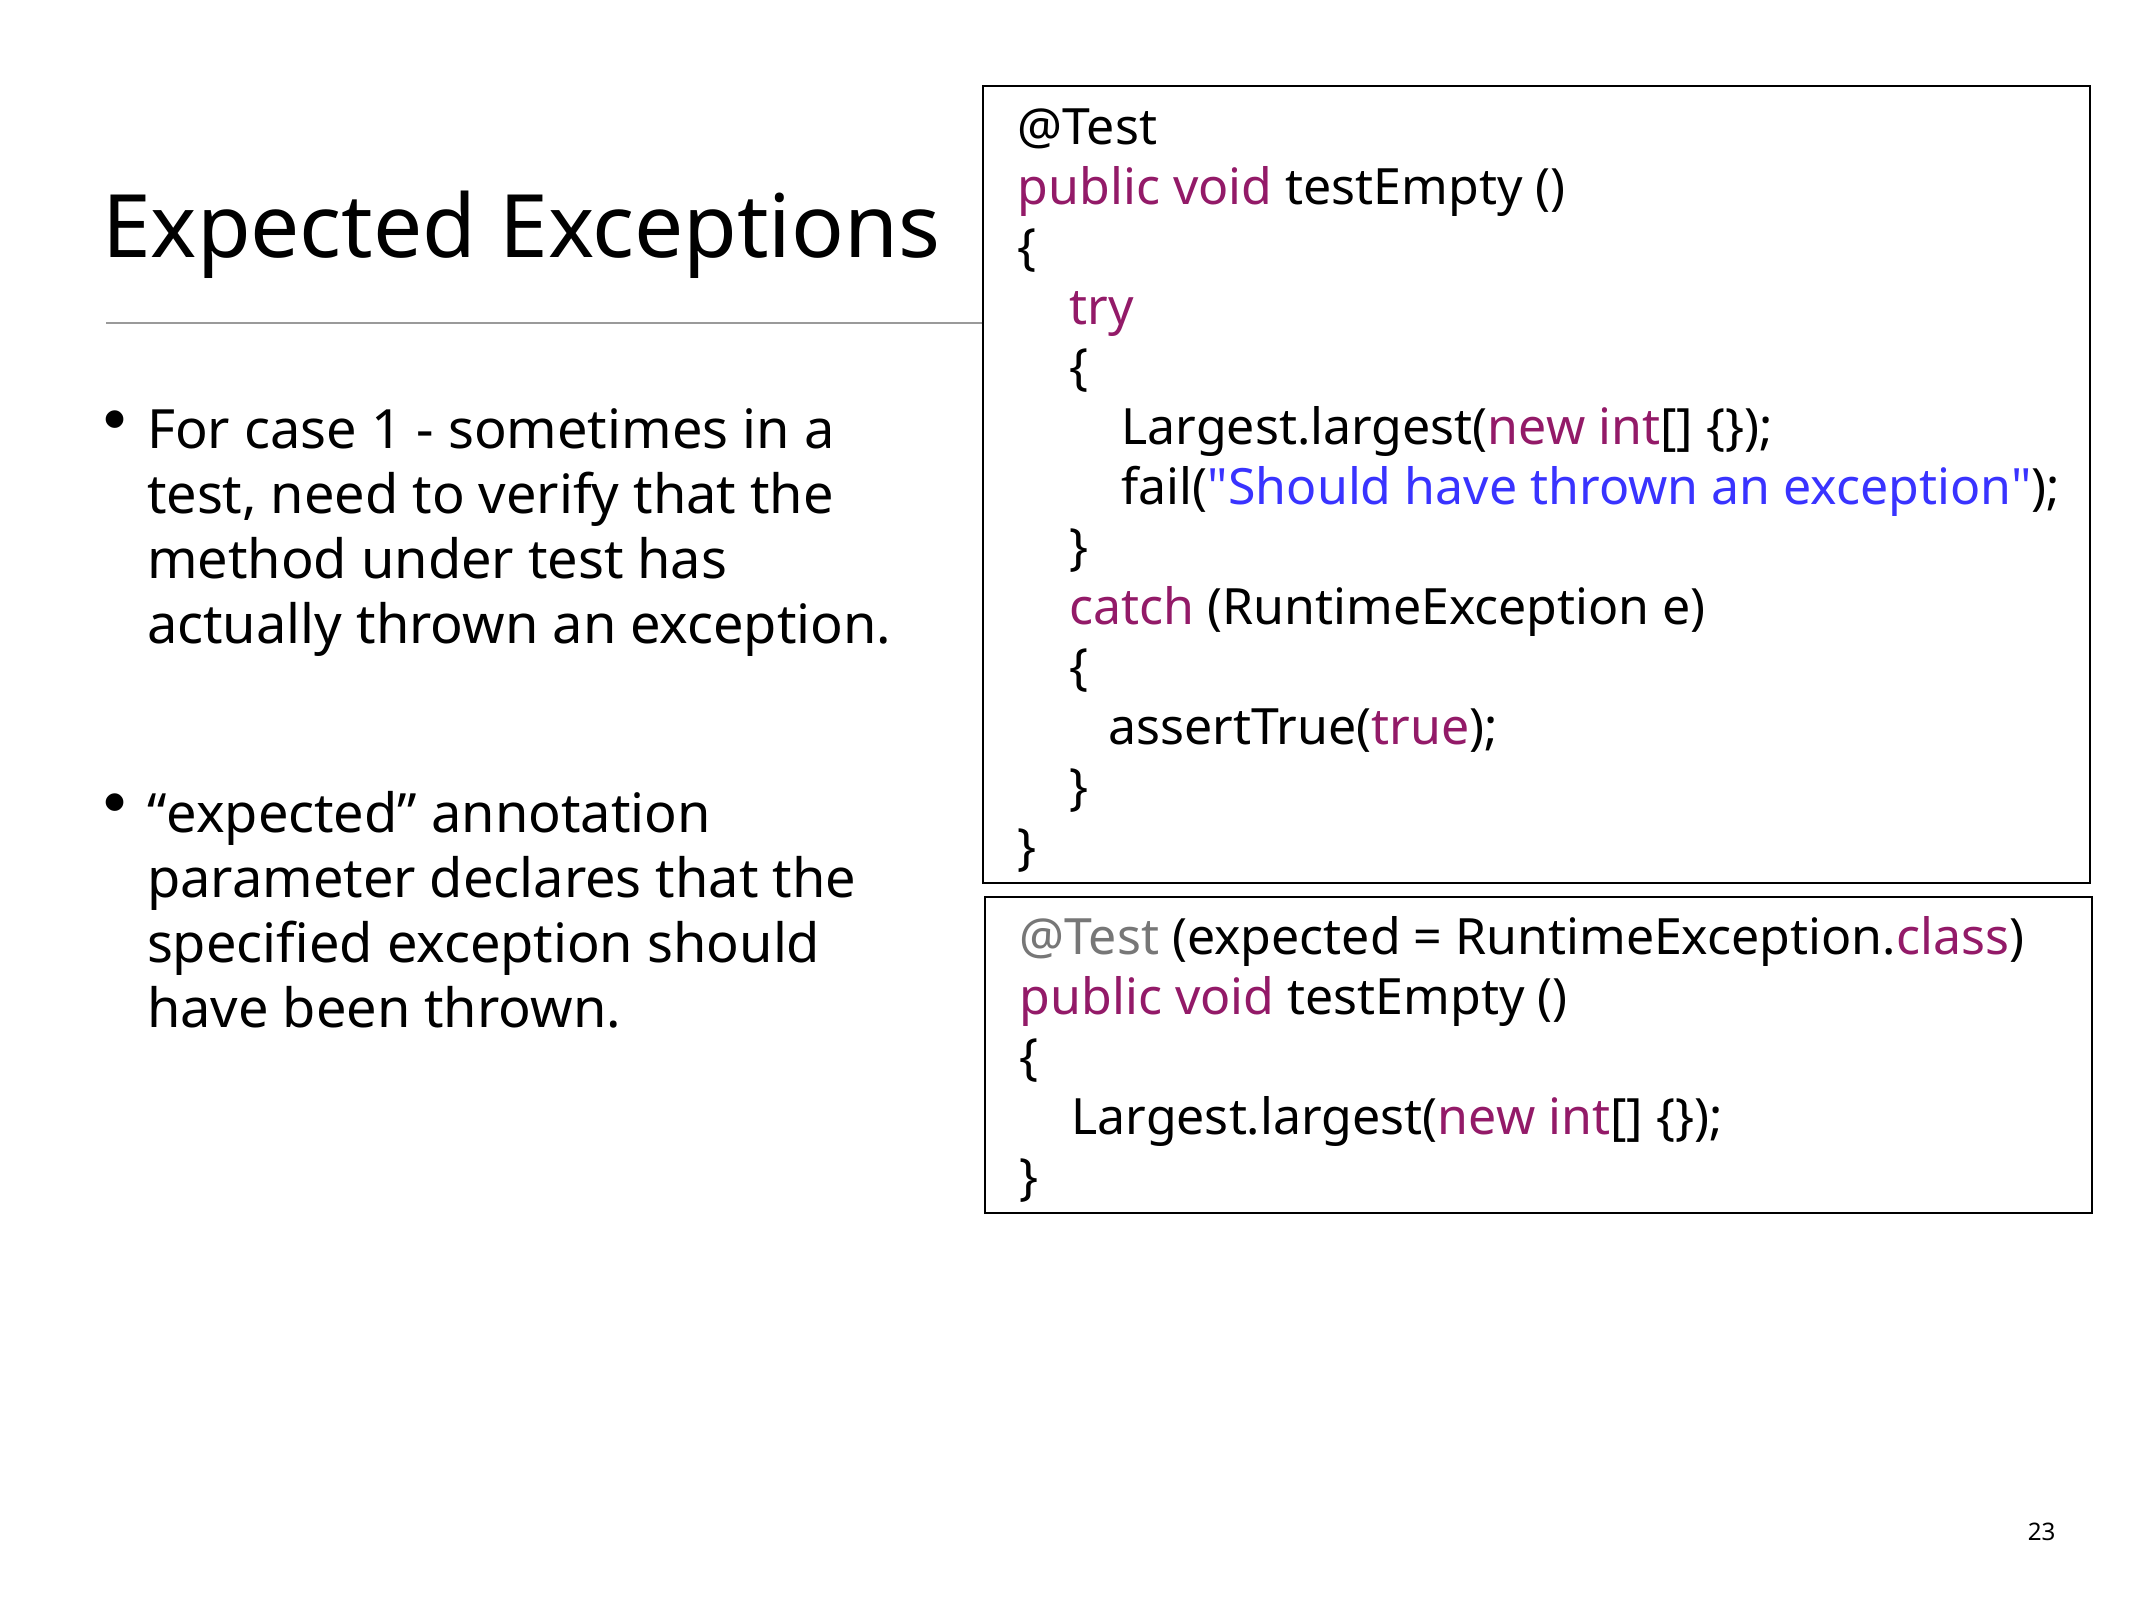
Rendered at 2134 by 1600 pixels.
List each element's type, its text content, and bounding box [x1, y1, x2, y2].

text_box @Test public void testEmpty () { try { Largest.largest(new int[] {}); fail("Should have thrown an exception"); } catch (RuntimeException e) { assertTrue(true); } } [983, 85, 2090, 883]
slide_number 23 [2011, 1507, 2065, 1559]
text_box @Test (expected = RuntimeException.class) public void testEmpty () { Largest.largest(new int[] {}); } [985, 896, 2092, 1214]
list For case 1 - sometimes in a test, need to verify that the method under test has actually thrown an exception. “expected” annotation parameter declares that the specified exception should have been thrown. [65, 386, 938, 1317]
title Expected Exceptions [93, 53, 2041, 284]
